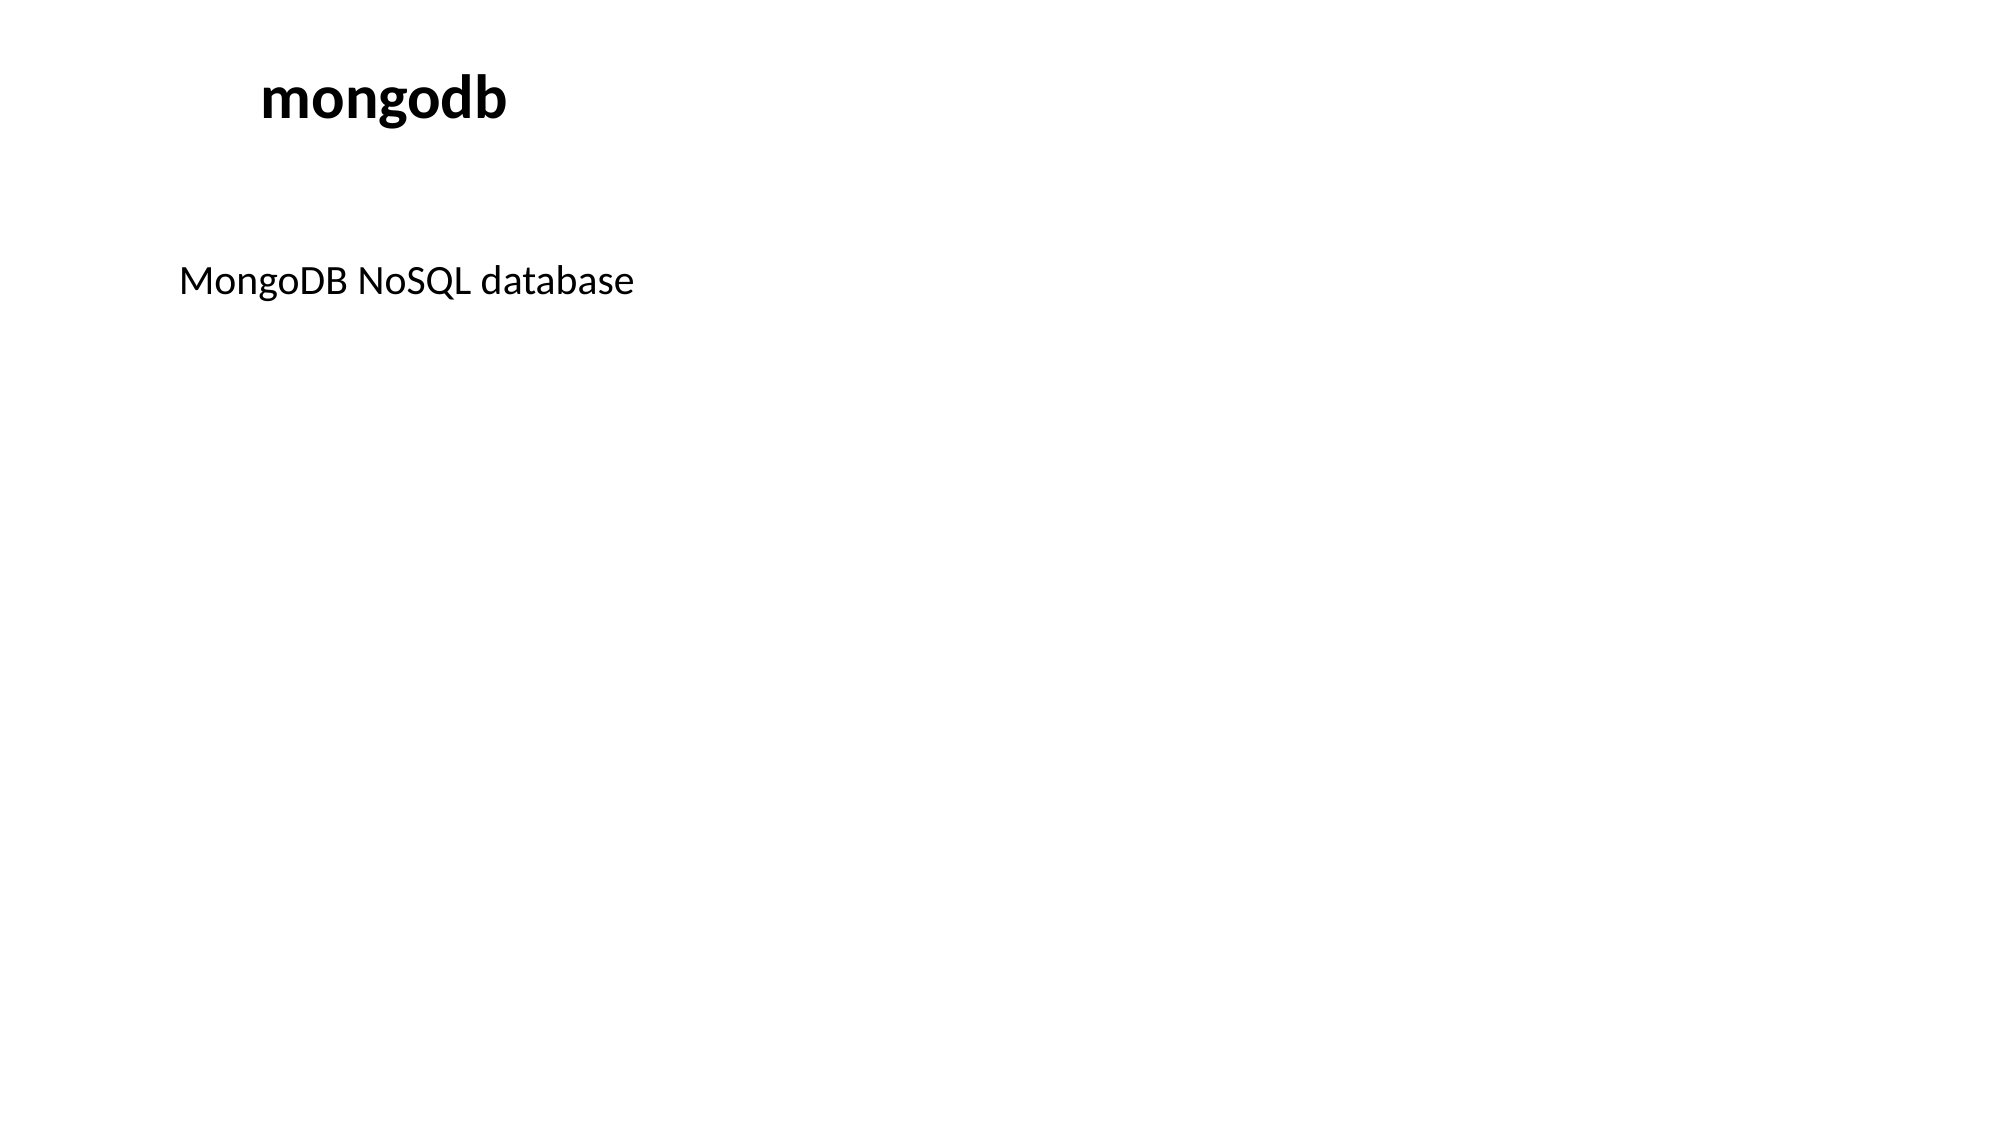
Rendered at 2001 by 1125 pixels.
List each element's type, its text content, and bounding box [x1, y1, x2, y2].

text_box MongoDB NoSQL database [164, 246, 2000, 307]
text_box mongodb [246, 49, 2000, 110]
